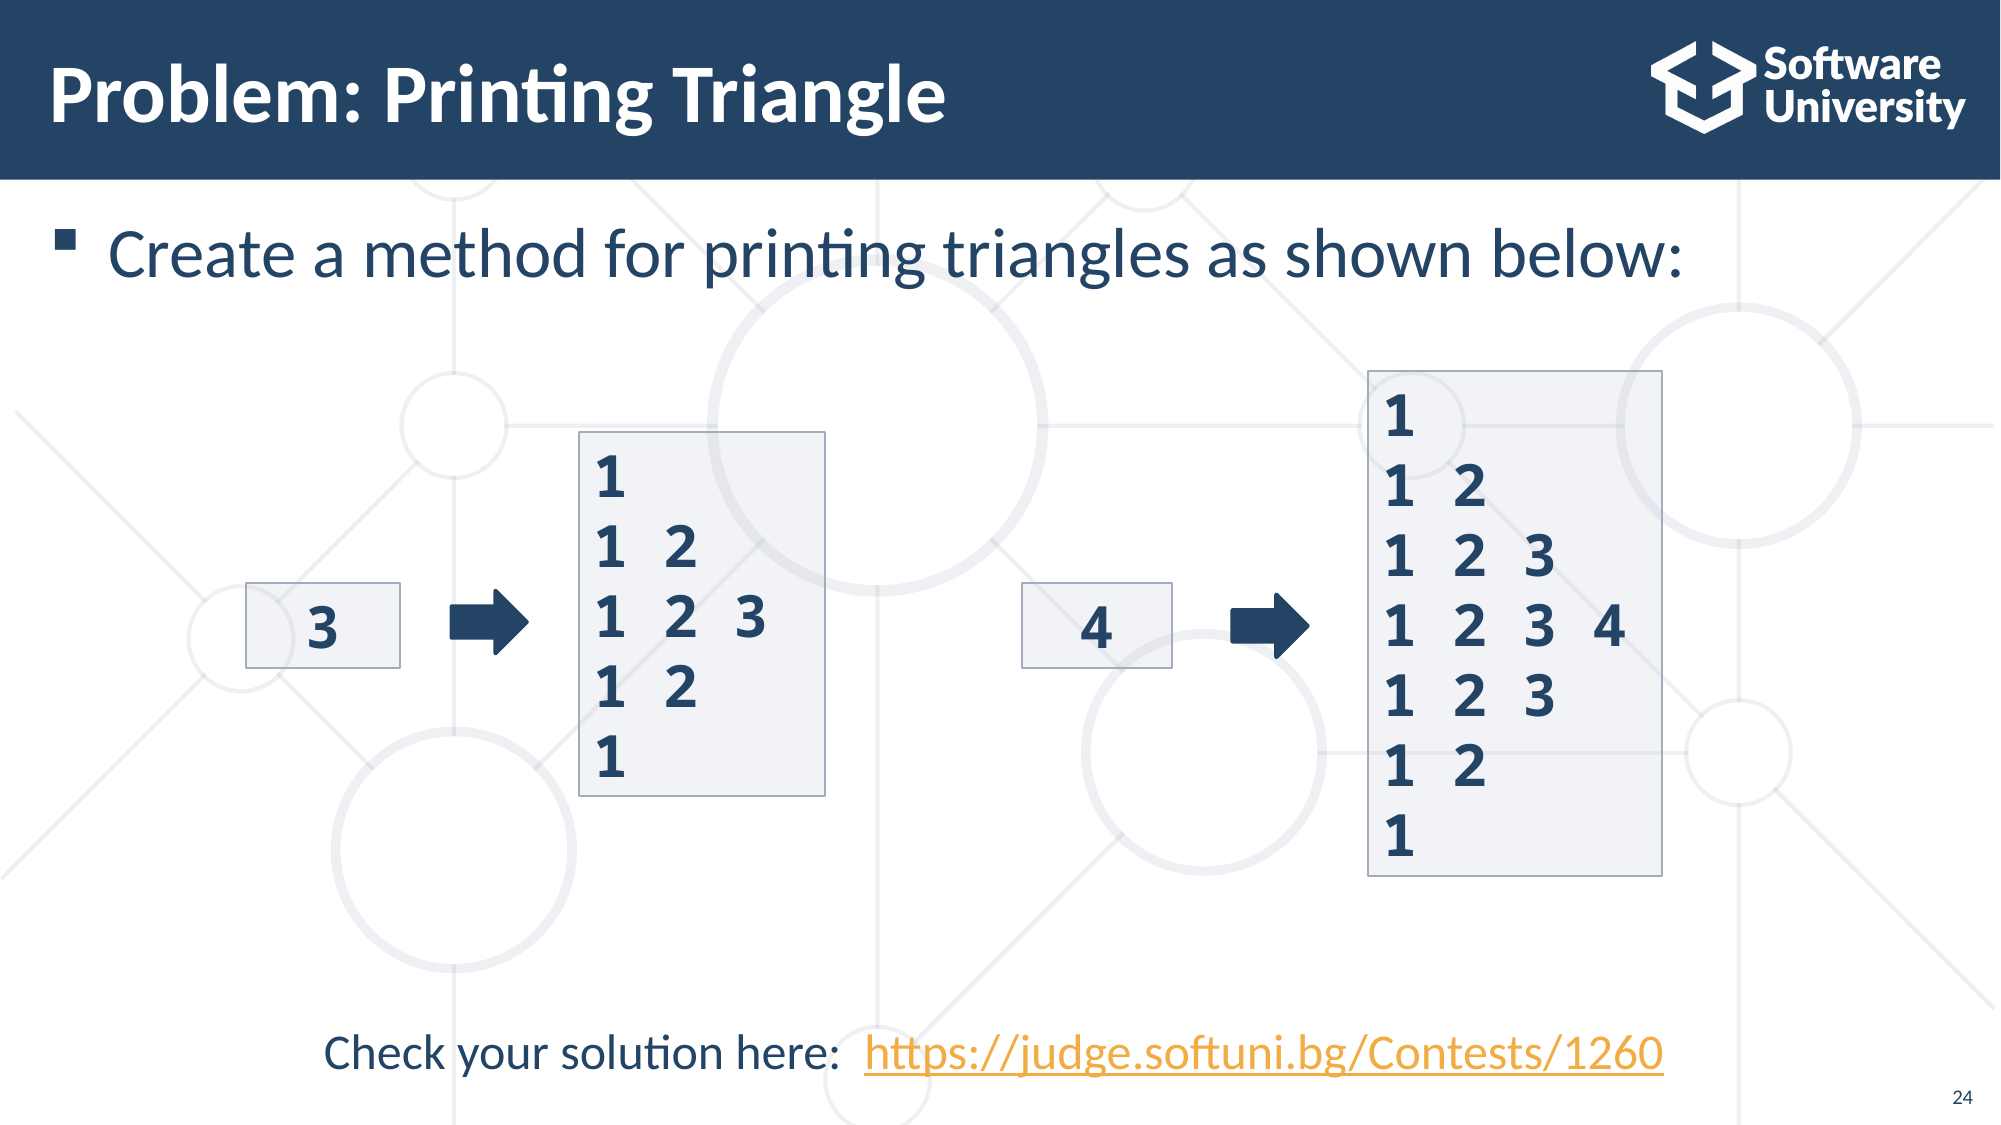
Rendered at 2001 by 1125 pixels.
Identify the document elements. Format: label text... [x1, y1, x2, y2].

text_box 4 [1021, 582, 1172, 668]
text_box [449, 588, 529, 656]
text_box Check your solution here: https://judge.softuni.bg/Contests/1260 [124, 1011, 1863, 1087]
list Create a method for printing triangles as shown below: [31, 196, 1970, 1050]
title Problem: Printing Triangle [31, 16, 1591, 162]
picture [1651, 41, 1966, 134]
text_box [1230, 592, 1310, 660]
text_box 1 1 2 1 2 3 1 2 1 [578, 431, 825, 797]
slide_number 24 [1927, 1067, 1989, 1117]
text_box 1 1 2 1 2 3 1 2 3 4 1 2 3 1 2 1 [1368, 370, 1663, 876]
text_box 3 [246, 582, 400, 668]
